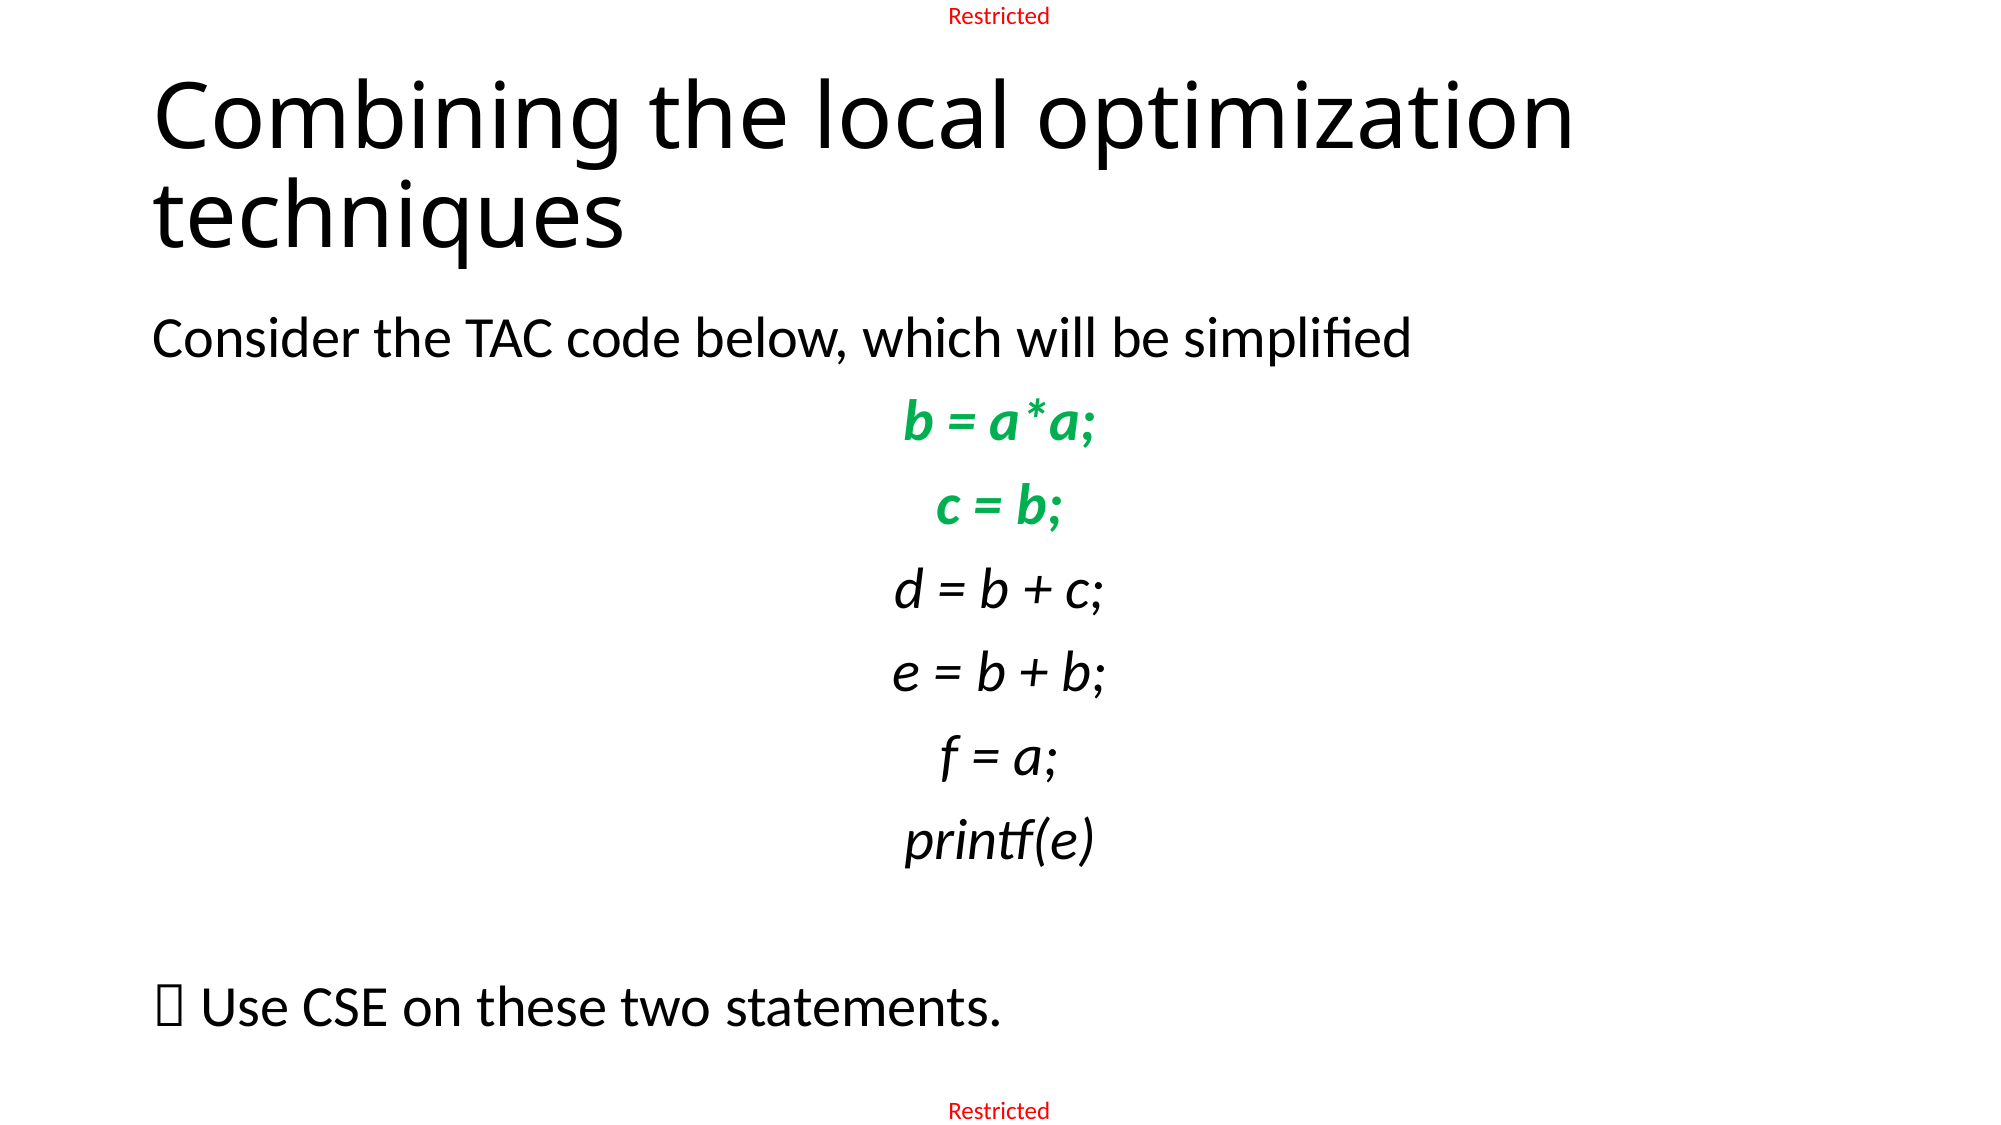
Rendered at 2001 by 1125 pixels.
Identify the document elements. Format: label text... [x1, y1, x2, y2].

title Combining the local optimization techniques [137, 59, 1863, 278]
list Consider the TAC code below, which will be simplified b = a*a; c = b; d = b + c; e = b + b; f = a; printf(e)  Use CSE on these two statements. [137, 299, 1863, 1125]
